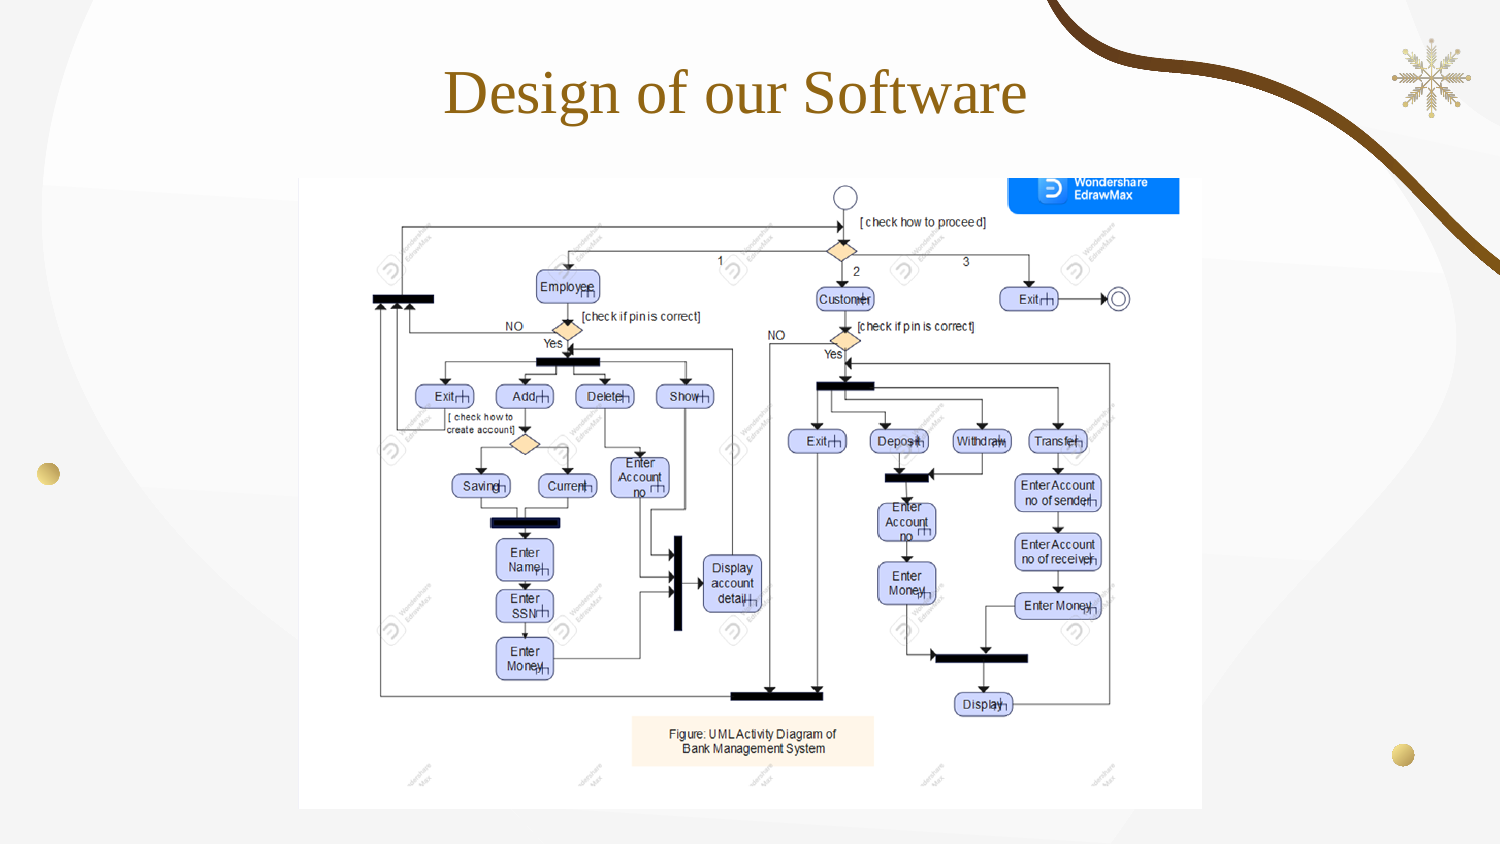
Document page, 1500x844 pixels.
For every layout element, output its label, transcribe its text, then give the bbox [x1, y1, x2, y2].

picture [298, 178, 1202, 809]
picture [1392, 38, 1471, 118]
text_box Design of our Software [252, 43, 1221, 209]
